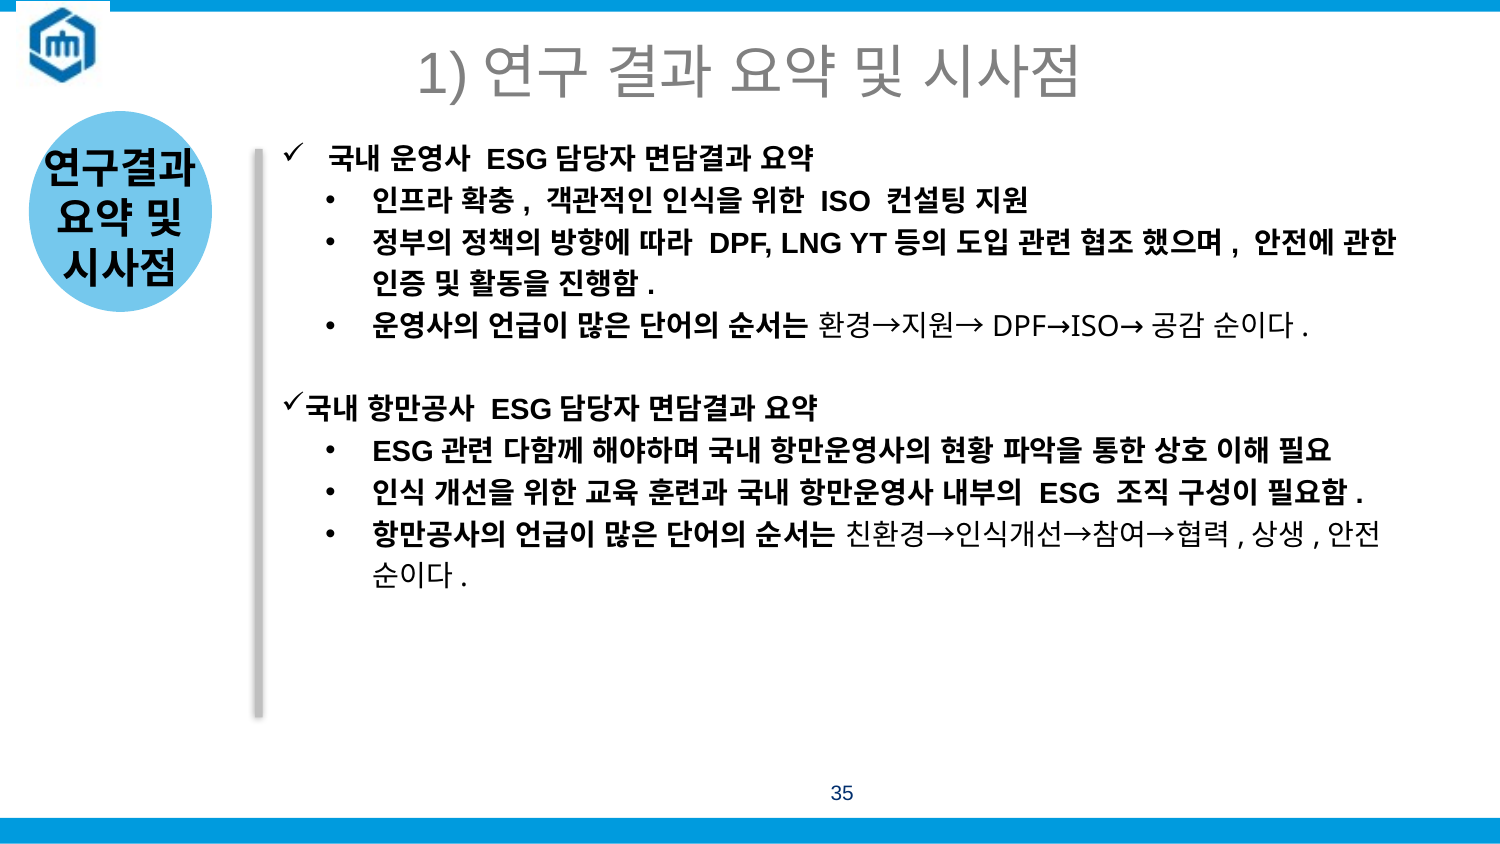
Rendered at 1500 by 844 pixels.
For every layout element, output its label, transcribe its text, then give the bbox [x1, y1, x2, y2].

text_box 연구결과 요약 및 시사점 [14, 133, 227, 301]
slide_number 35 [804, 769, 880, 815]
text_box [74, 301, 166, 314]
text_box 국내 운영사 ESG담당자 면담결과 요약 인프라 확충, 객관적인 인식을 위한 ISO 컨설팅 지원 정부의 정책의 방향에 따라 DPF, LNG YT등의 도입 관련 협조 했으며, 안전에 관한 인증 및 활동을 진행함. 운영사의 언급이 많은 단어의 순서는 환경→지원→DPF→ISO→공감 순이다. 국내 항만공사 ESG담당자 면담결과 요약 ESG관련 다함께 해야하며 국내 항만운영사의 현황 파악을 통한 상호 이해 필요 인식 개선을 위한 교육 훈련과 국내 항만운영사 내부의 ESG 조직 구성이 필요함. 항만공사의 언급이 많은 단어의 순서는 친환경→인식개선→참여→협력,상생,안전 순이다. [281, 133, 1452, 664]
text_box [254, 148, 263, 718]
picture [16, 2, 110, 90]
text_box 1)연구 결과 요약 및 시사점 [121, 29, 1379, 111]
text_box [60, 108, 181, 133]
